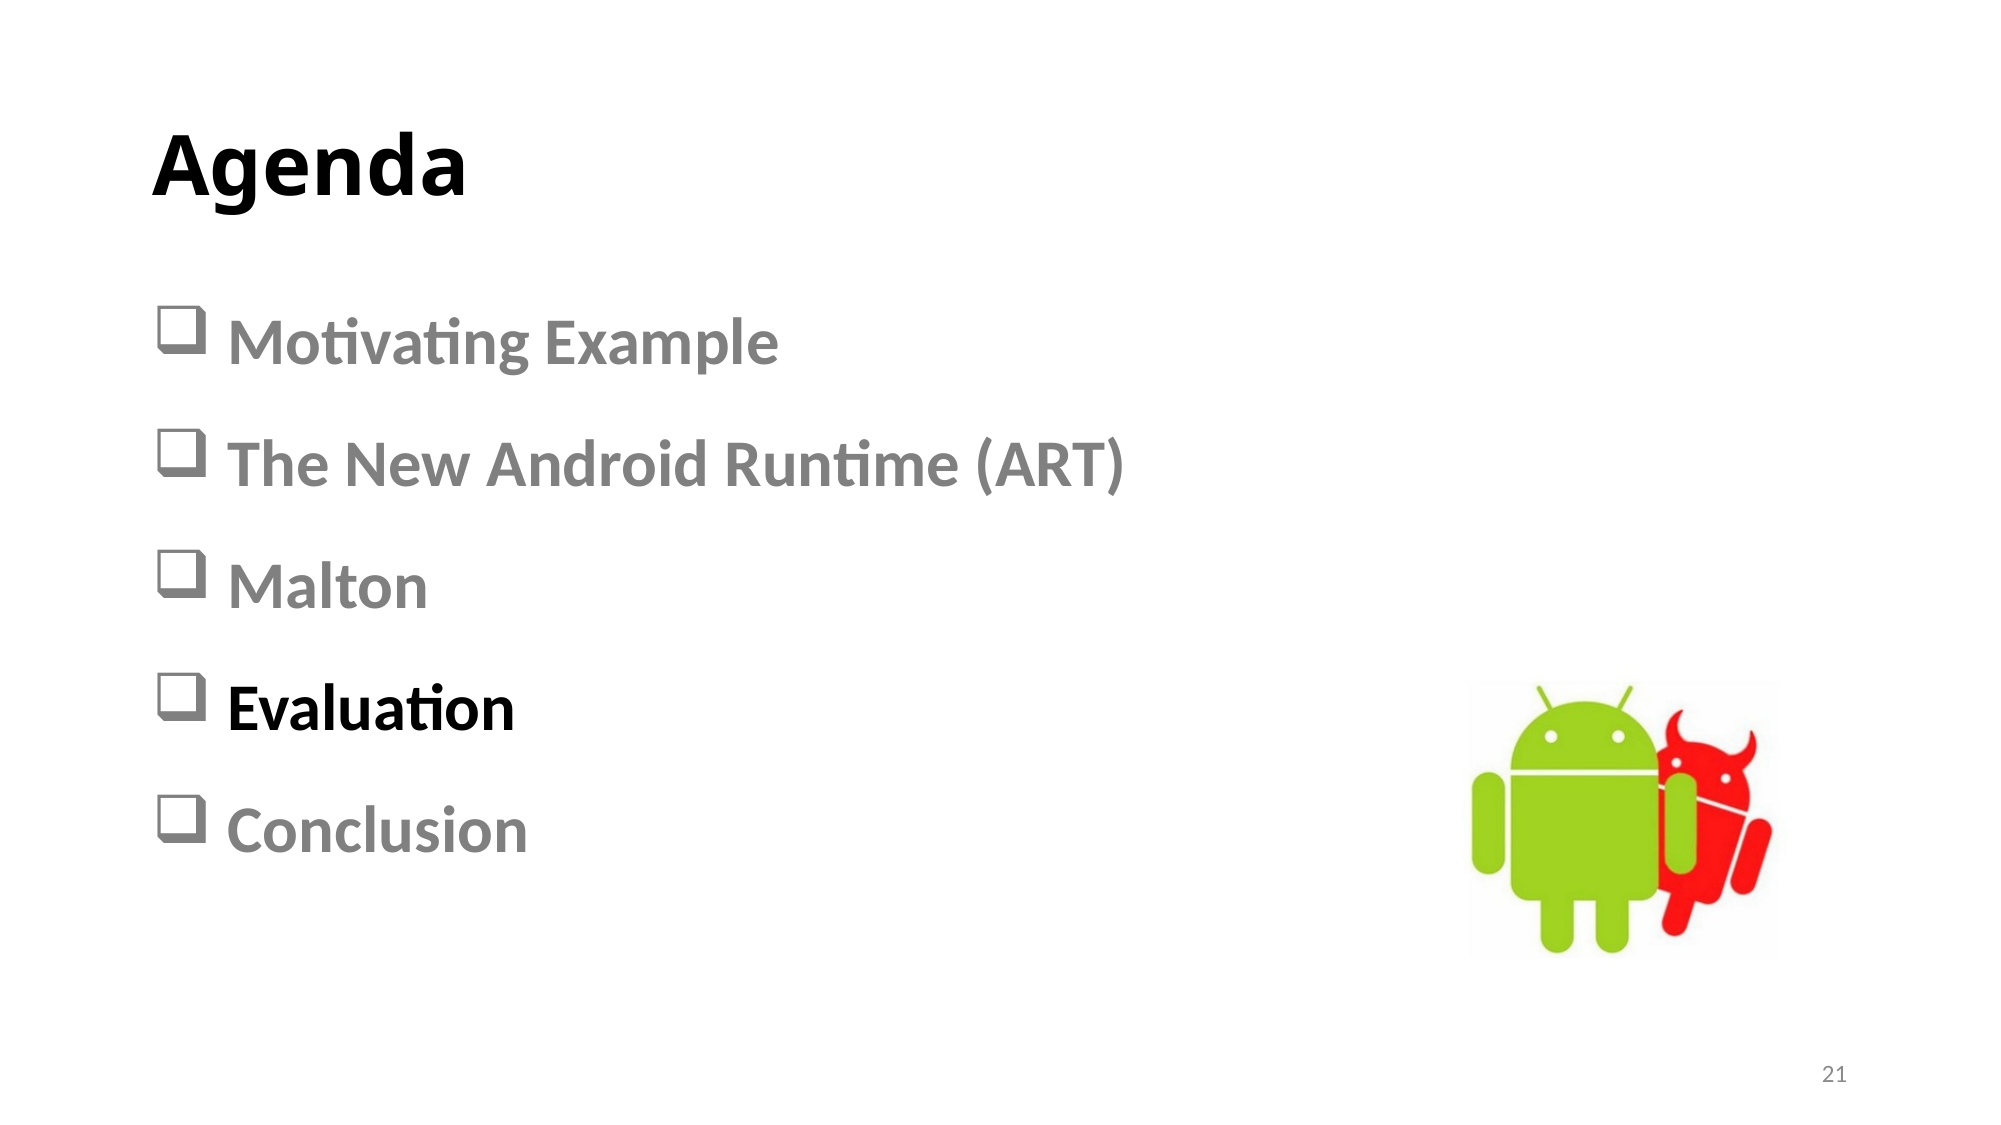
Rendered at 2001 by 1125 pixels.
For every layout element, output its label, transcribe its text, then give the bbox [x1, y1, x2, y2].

picture [1308, 615, 1927, 1043]
list Motivating Example The New Android Runtime (ART) Malton Evaluation Conclusion [137, 299, 1863, 1014]
slide_number 21 [1412, 1043, 1863, 1103]
title Agenda [137, 59, 1863, 278]
